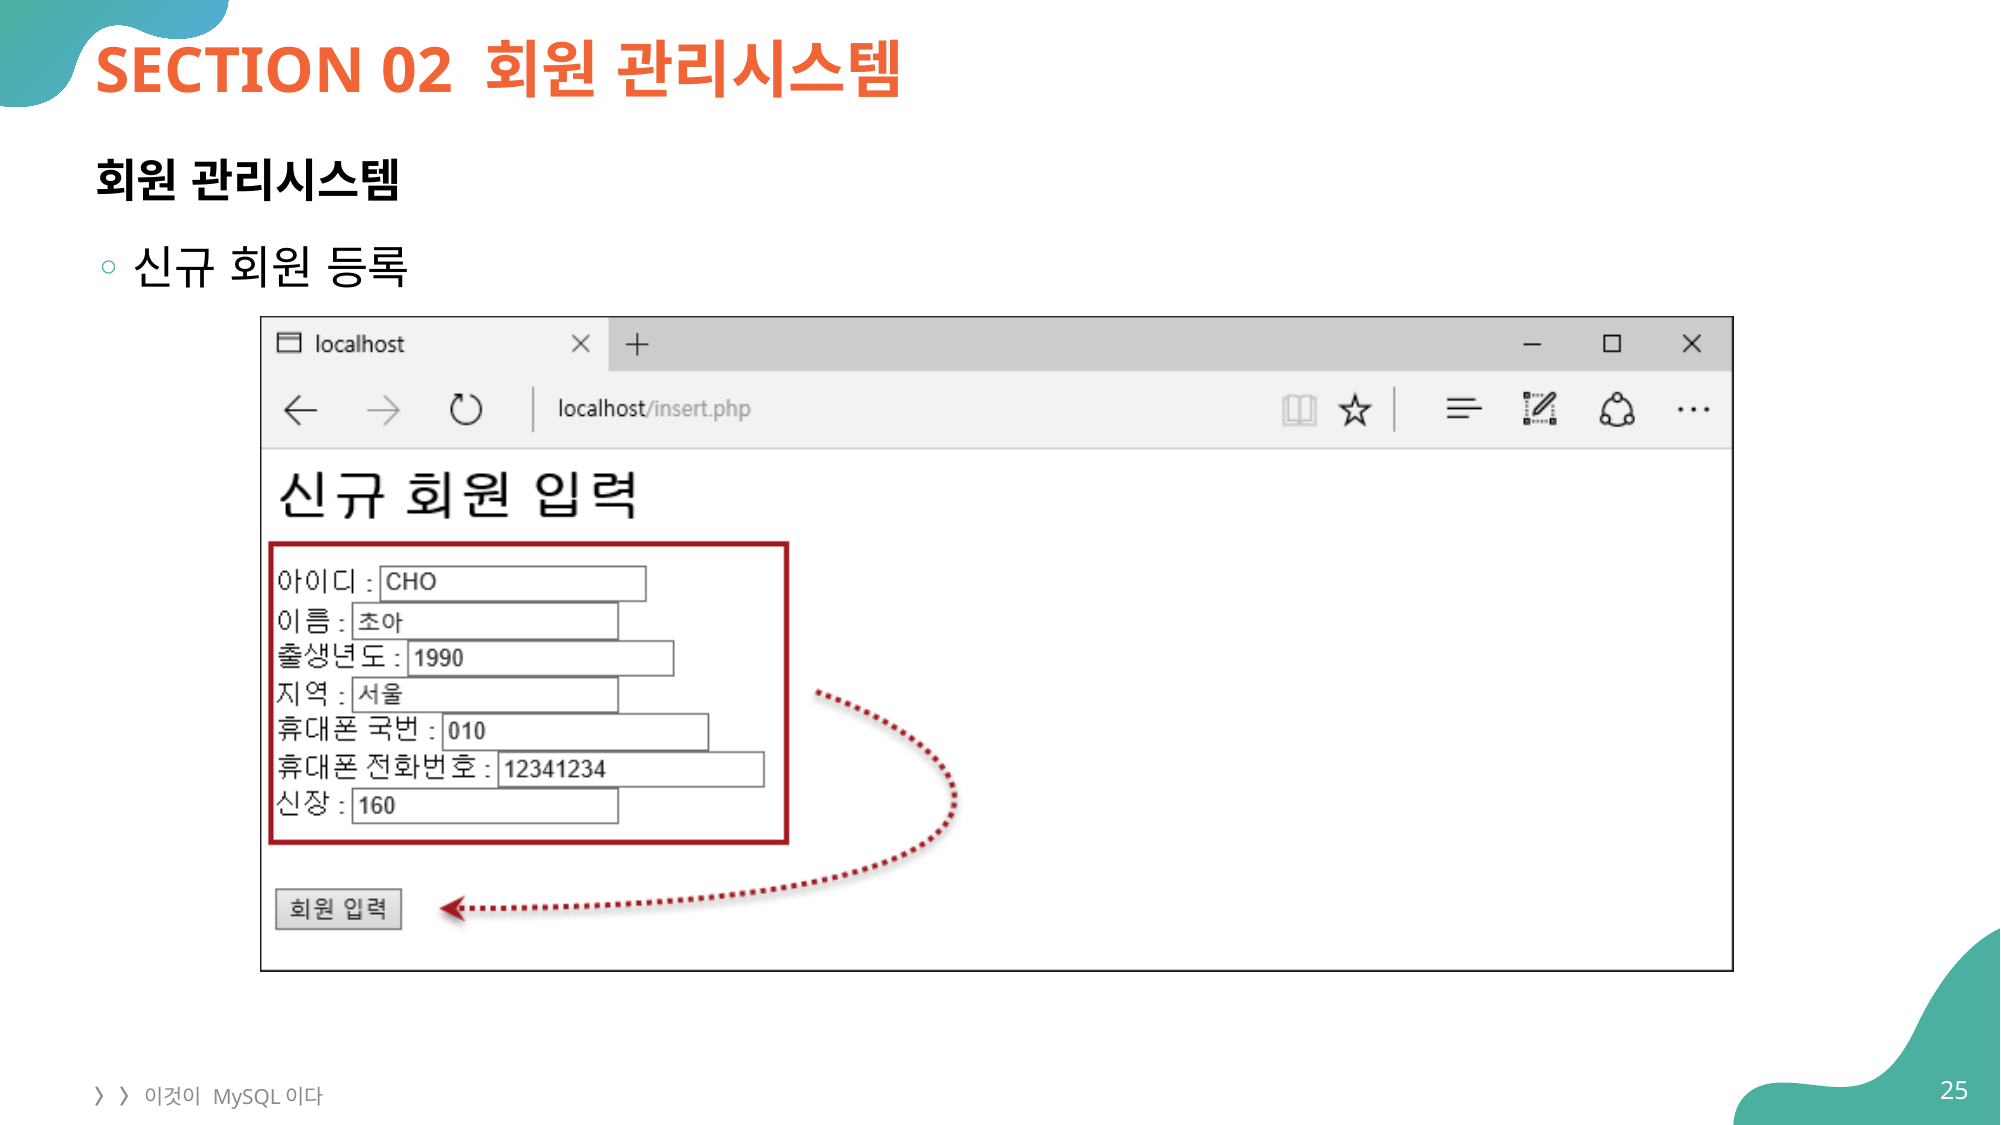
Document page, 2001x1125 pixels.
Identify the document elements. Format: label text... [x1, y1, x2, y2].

picture [260, 316, 1734, 973]
footer 〉 〉 이것이 MySQL이다 [79, 1078, 755, 1114]
list 회원 관리시스템 신규 회원 등록 [79, 133, 1931, 1062]
slide_number 25 [1917, 1061, 1984, 1122]
title SECTION 02 회원 관리시스템 [79, 17, 1931, 128]
